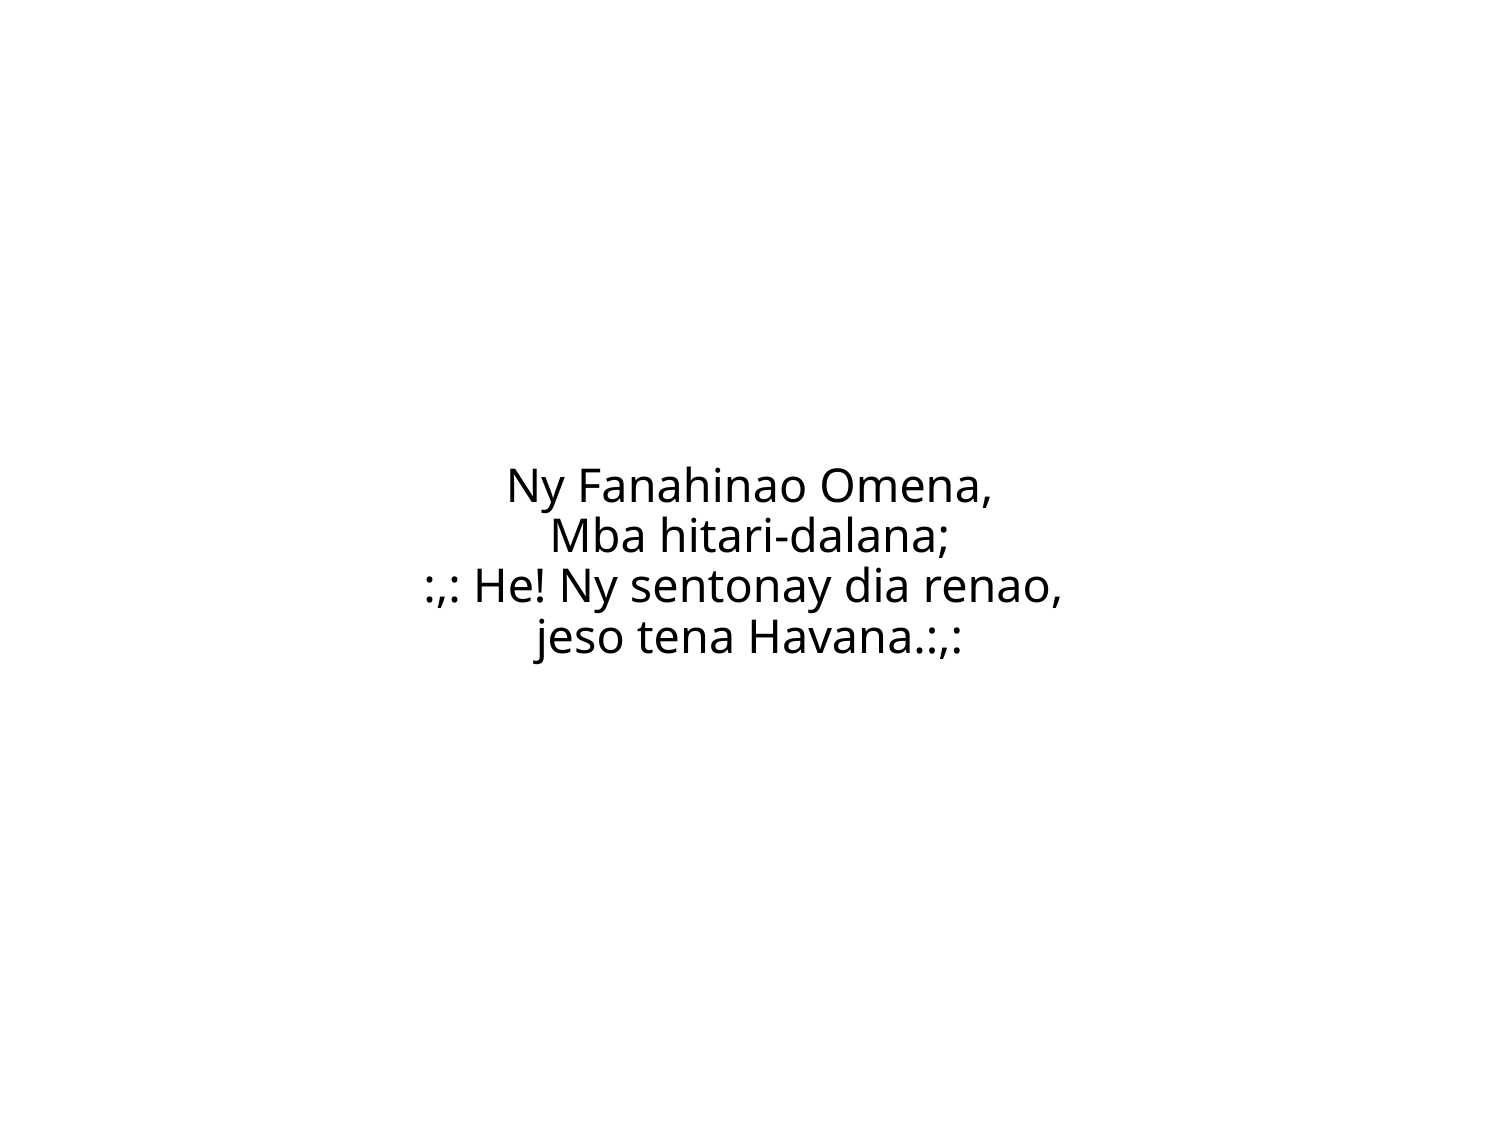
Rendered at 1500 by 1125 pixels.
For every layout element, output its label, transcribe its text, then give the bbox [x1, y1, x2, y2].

title Ny Fanahinao Omena, Mba hitari-dalana; :,: He! Ny sentonay dia renao, jeso tena Havana.:,: [51, 453, 1449, 672]
